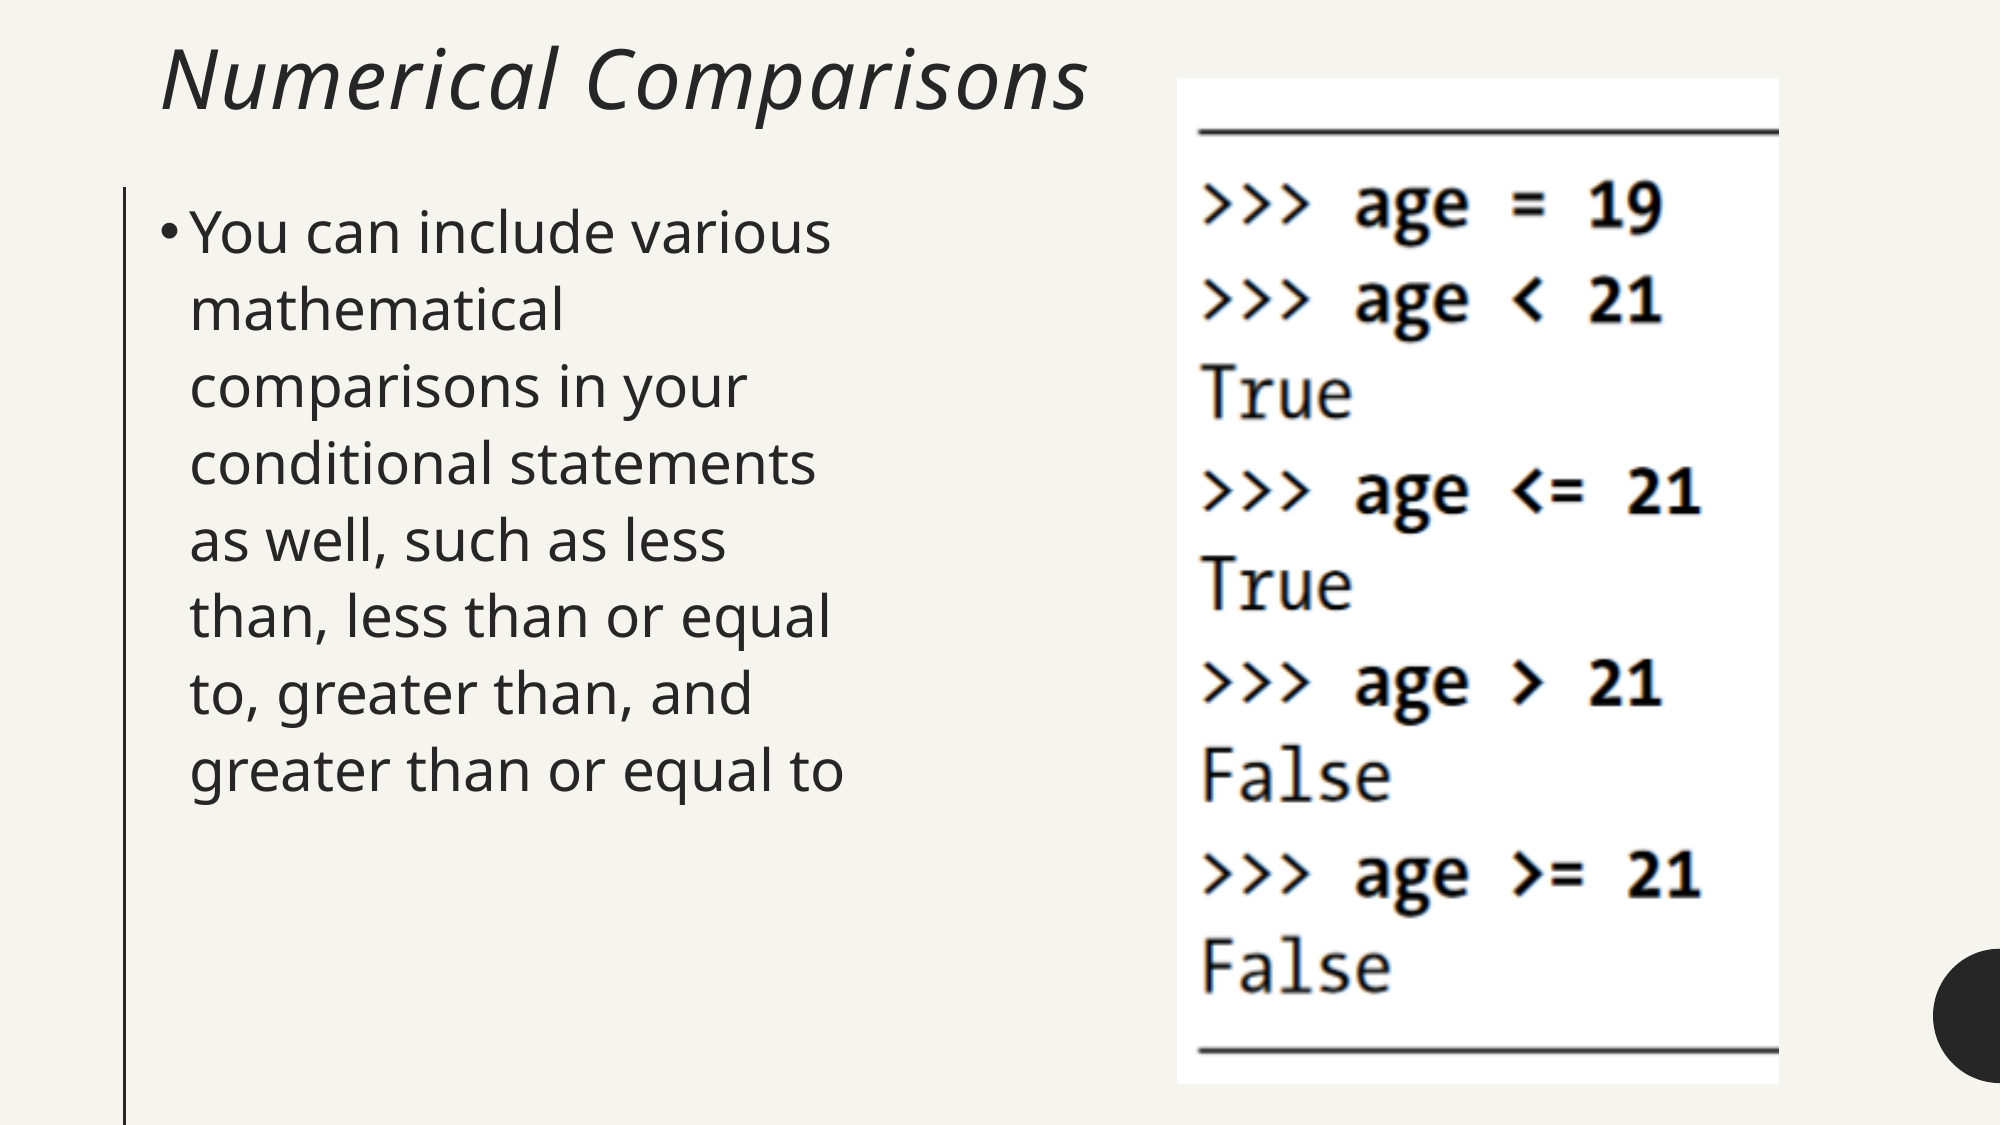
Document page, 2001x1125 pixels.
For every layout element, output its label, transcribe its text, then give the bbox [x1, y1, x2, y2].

text_box [1933, 948, 2000, 1084]
title Numerical Comparisons [144, 30, 1843, 173]
picture [1177, 78, 1779, 1084]
list You can include various mathematical comparisons in your conditional statements as well, such as less than, less than or equal to, greater than, and greater than or equal to [144, 181, 888, 1078]
text_box [0, 0, 2000, 1125]
